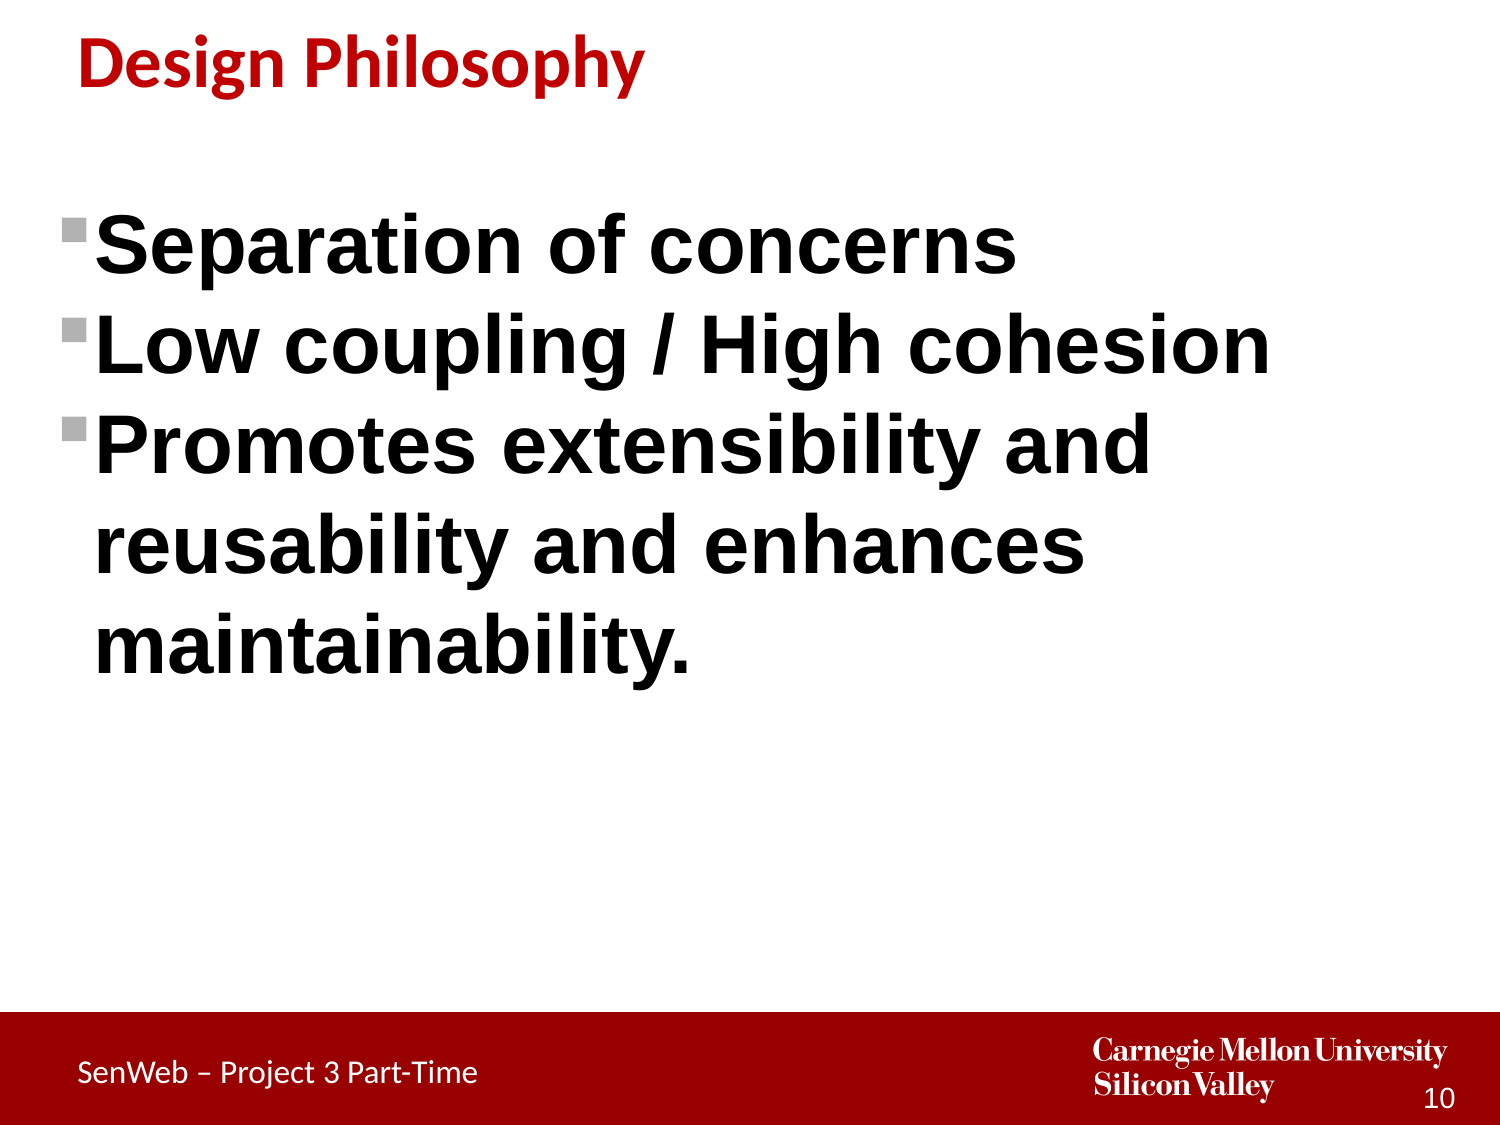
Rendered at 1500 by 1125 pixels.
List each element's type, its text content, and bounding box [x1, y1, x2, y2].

title Design Philosophy [62, 15, 1388, 97]
slide_number 10 [1412, 1073, 1500, 1119]
list Separation of concerns Low coupling / High cohesion Promotes extensibility and reusability and enhances maintainability. [40, 182, 1474, 936]
picture [0, 1012, 1500, 1125]
